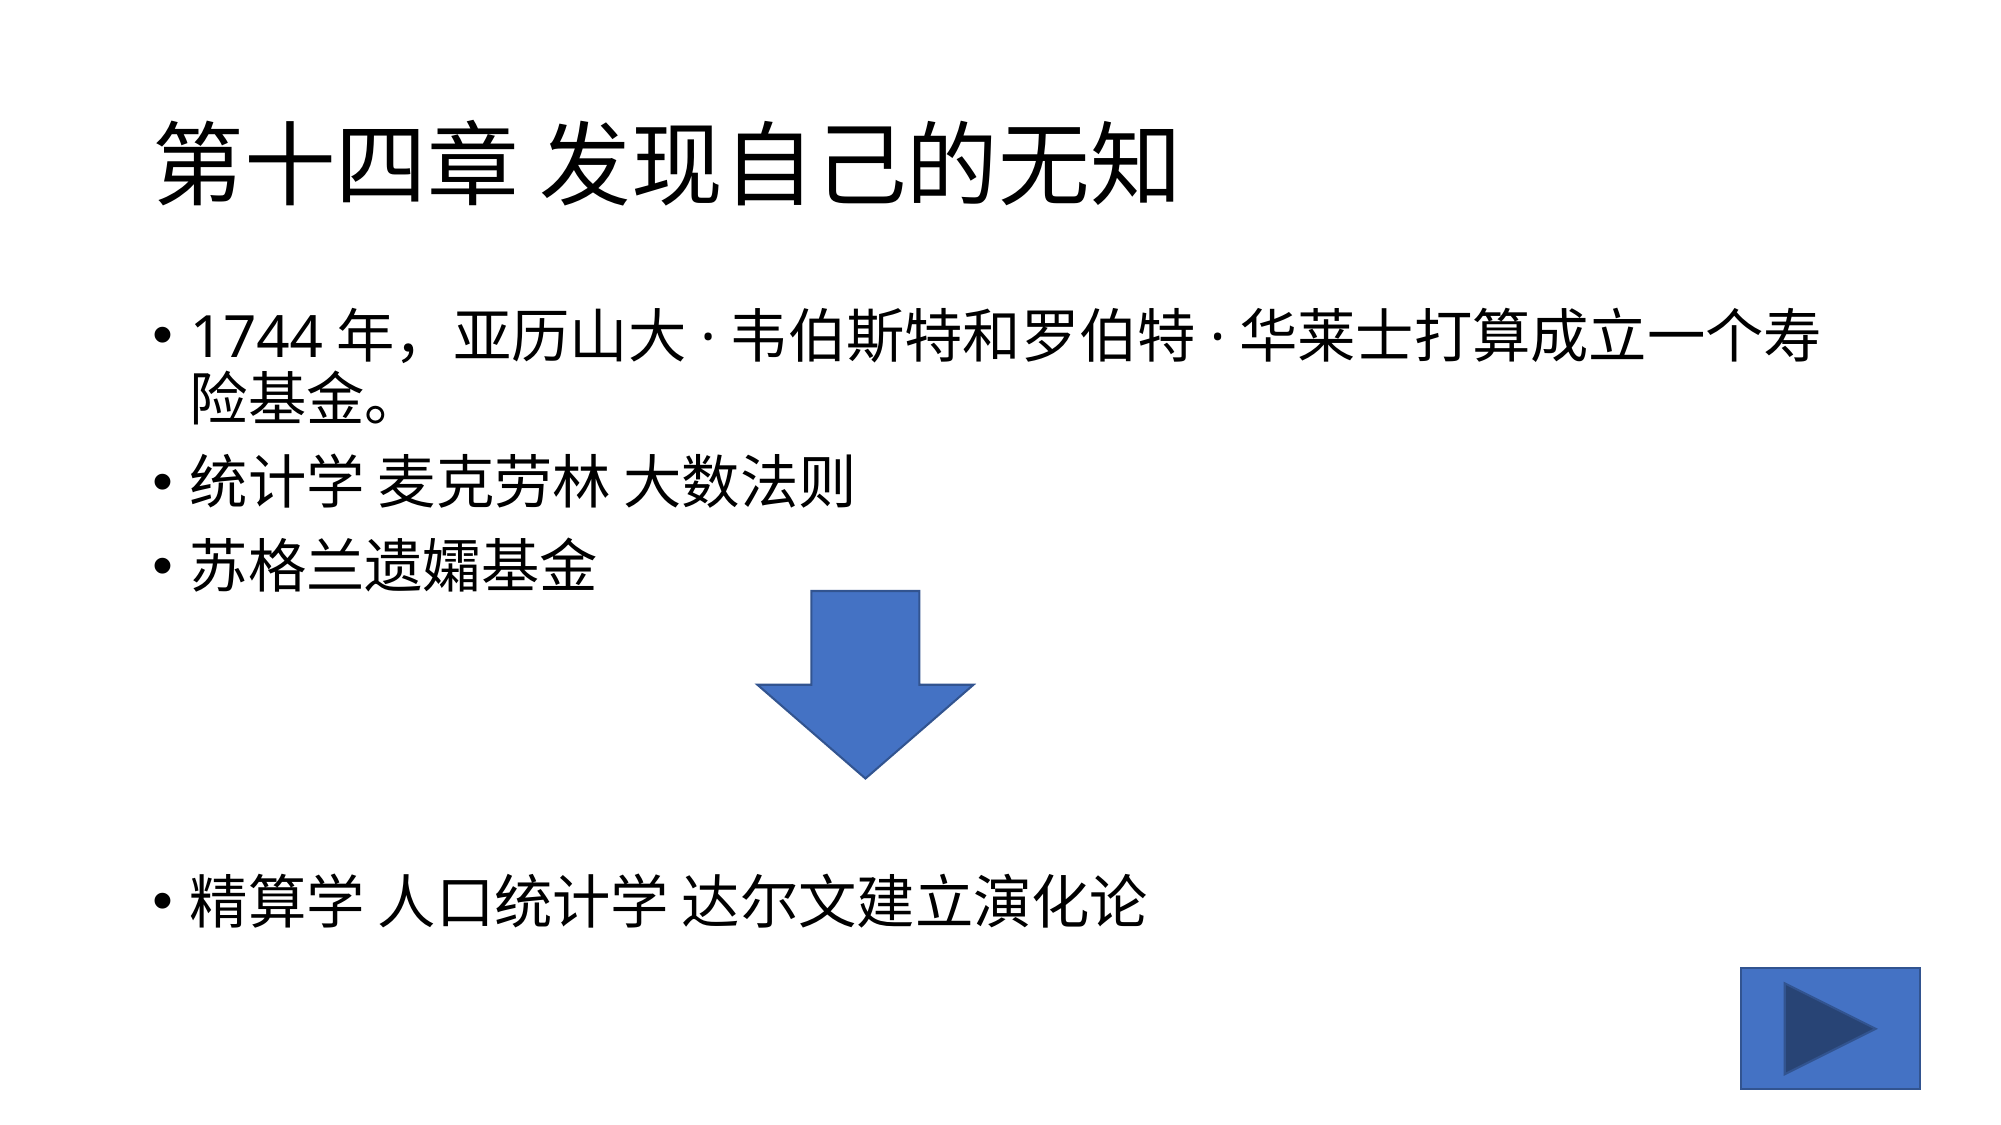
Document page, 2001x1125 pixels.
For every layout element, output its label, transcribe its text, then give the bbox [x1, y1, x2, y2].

title 第十四章 发现自己的无知 [137, 59, 1863, 278]
text_box [754, 589, 977, 780]
text_box [1740, 967, 1921, 1090]
list 1744年，亚历山大·韦伯斯特和罗伯特·华莱士打算成立一个寿险基金。 统计学 麦克劳林 大数法则 苏格兰遗孀基金 精算学 人口统计学 达尔文建立演化论 [137, 299, 1863, 1014]
